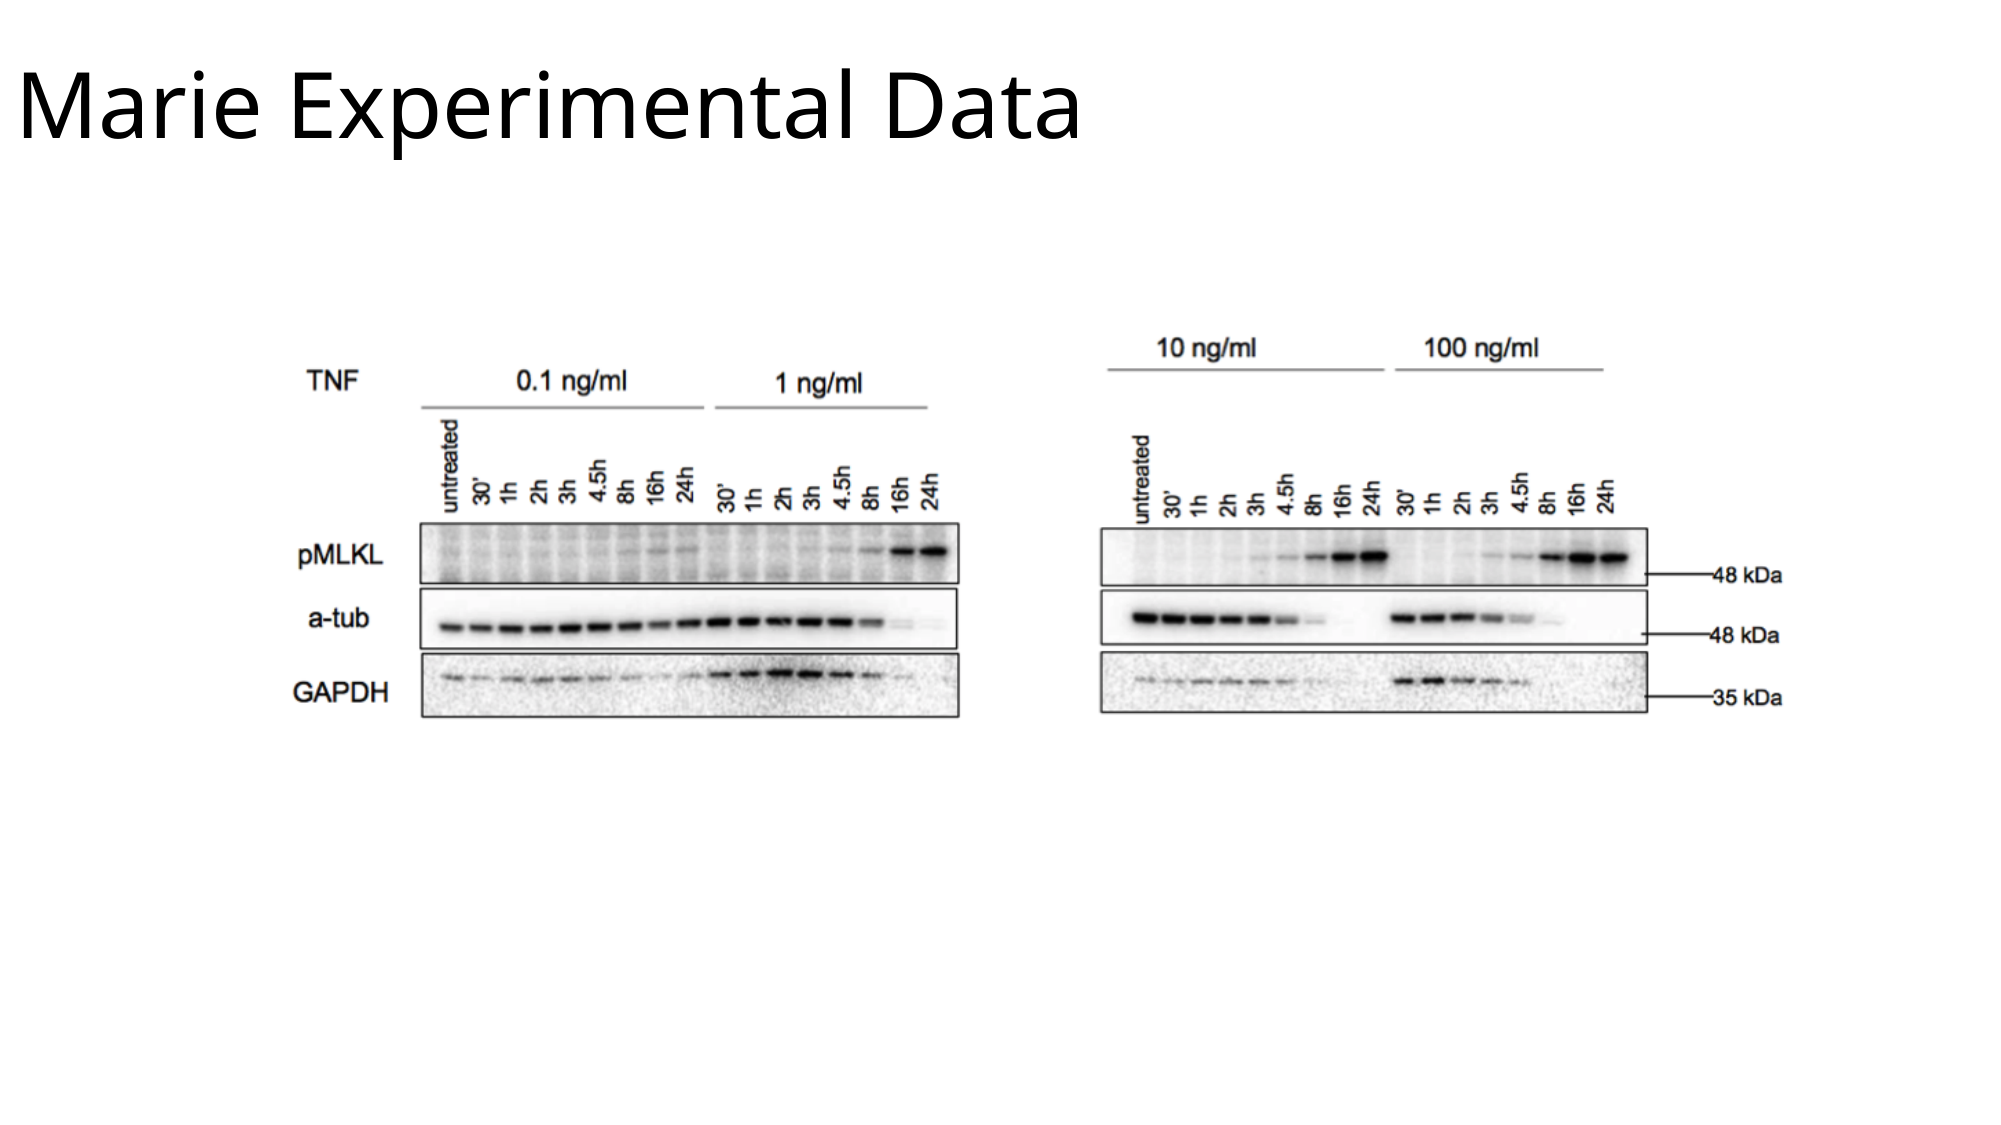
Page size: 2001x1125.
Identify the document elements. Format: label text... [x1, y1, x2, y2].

picture [267, 346, 989, 733]
title Marie Experimental Data [0, 0, 1725, 218]
picture [1096, 316, 1803, 733]
